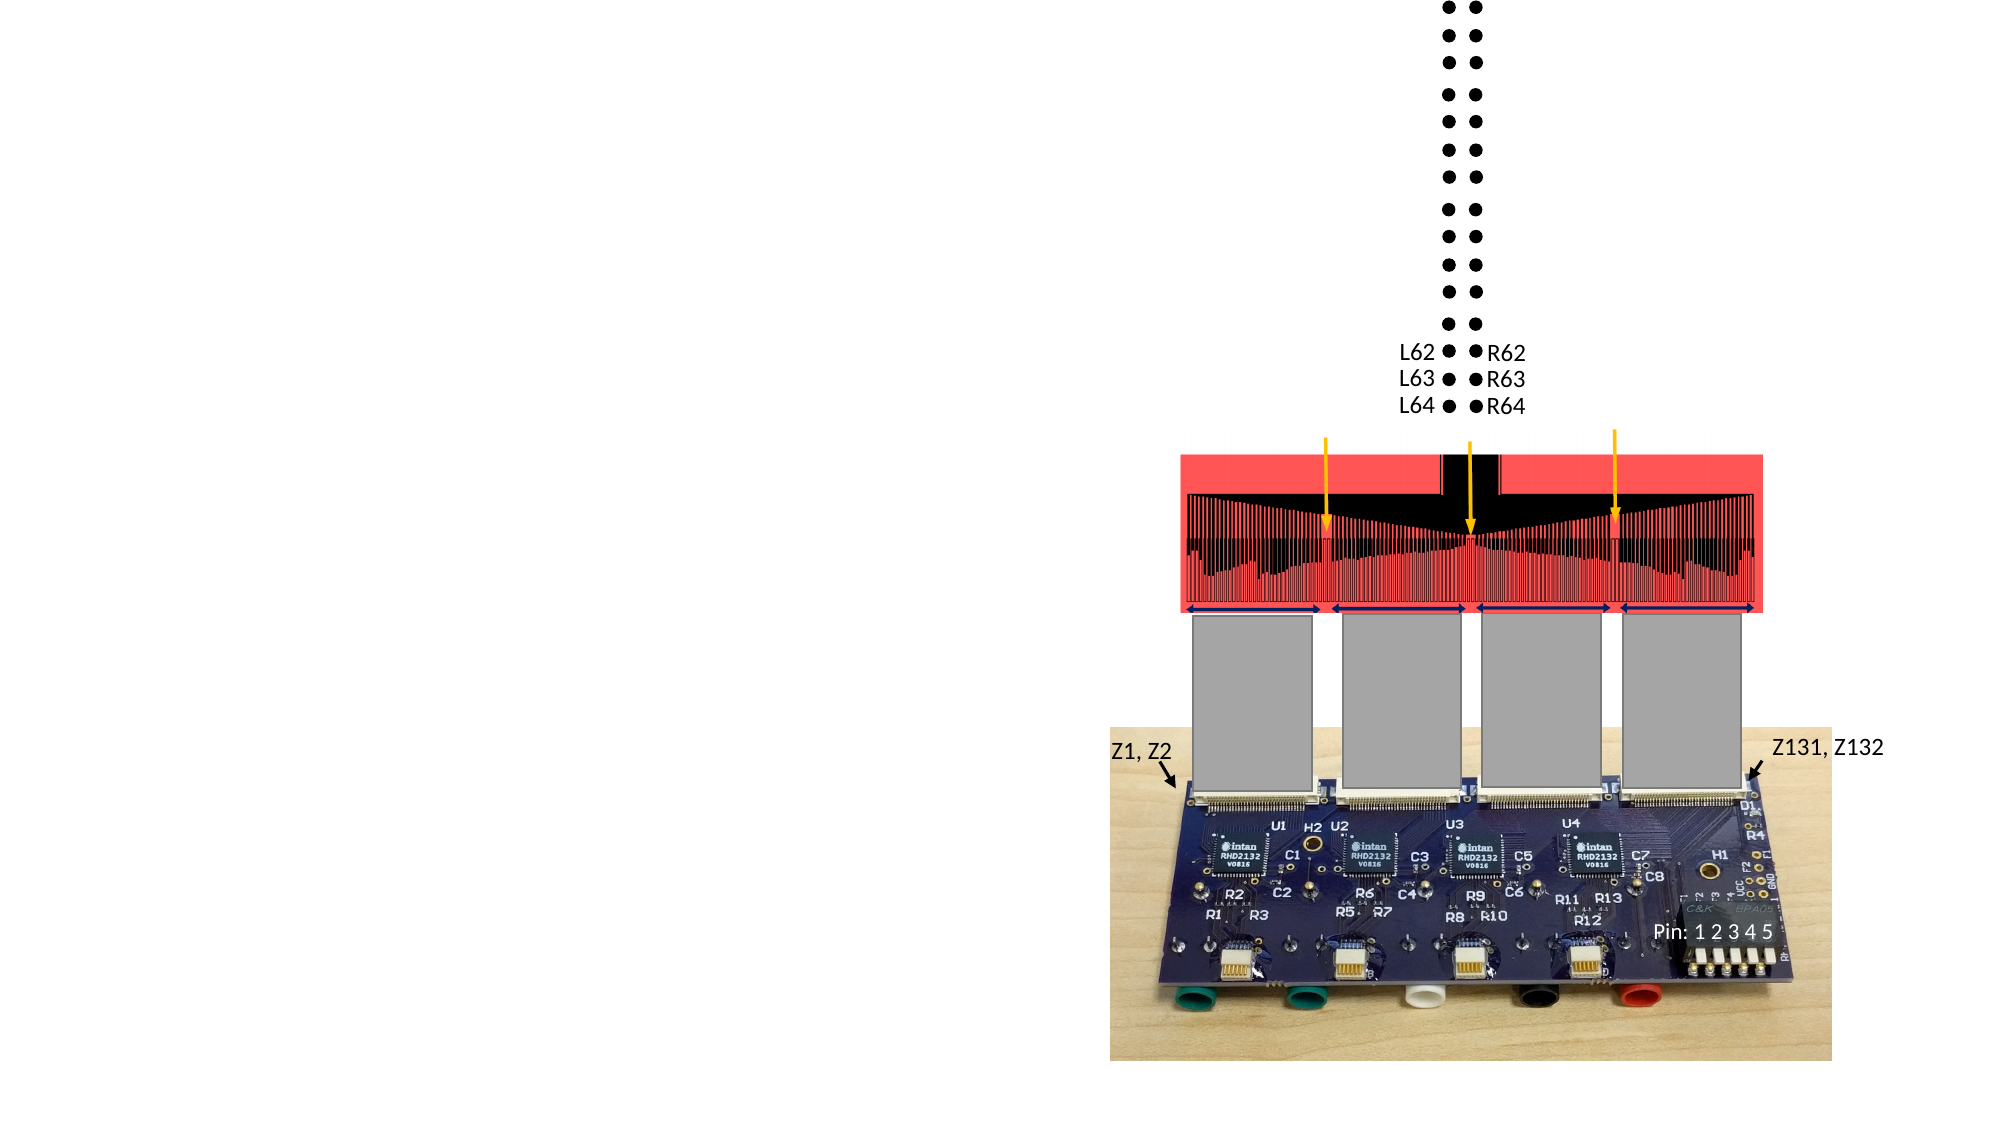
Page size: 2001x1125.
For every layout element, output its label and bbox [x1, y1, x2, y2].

text_box [1096, 0, 1968, 1061]
